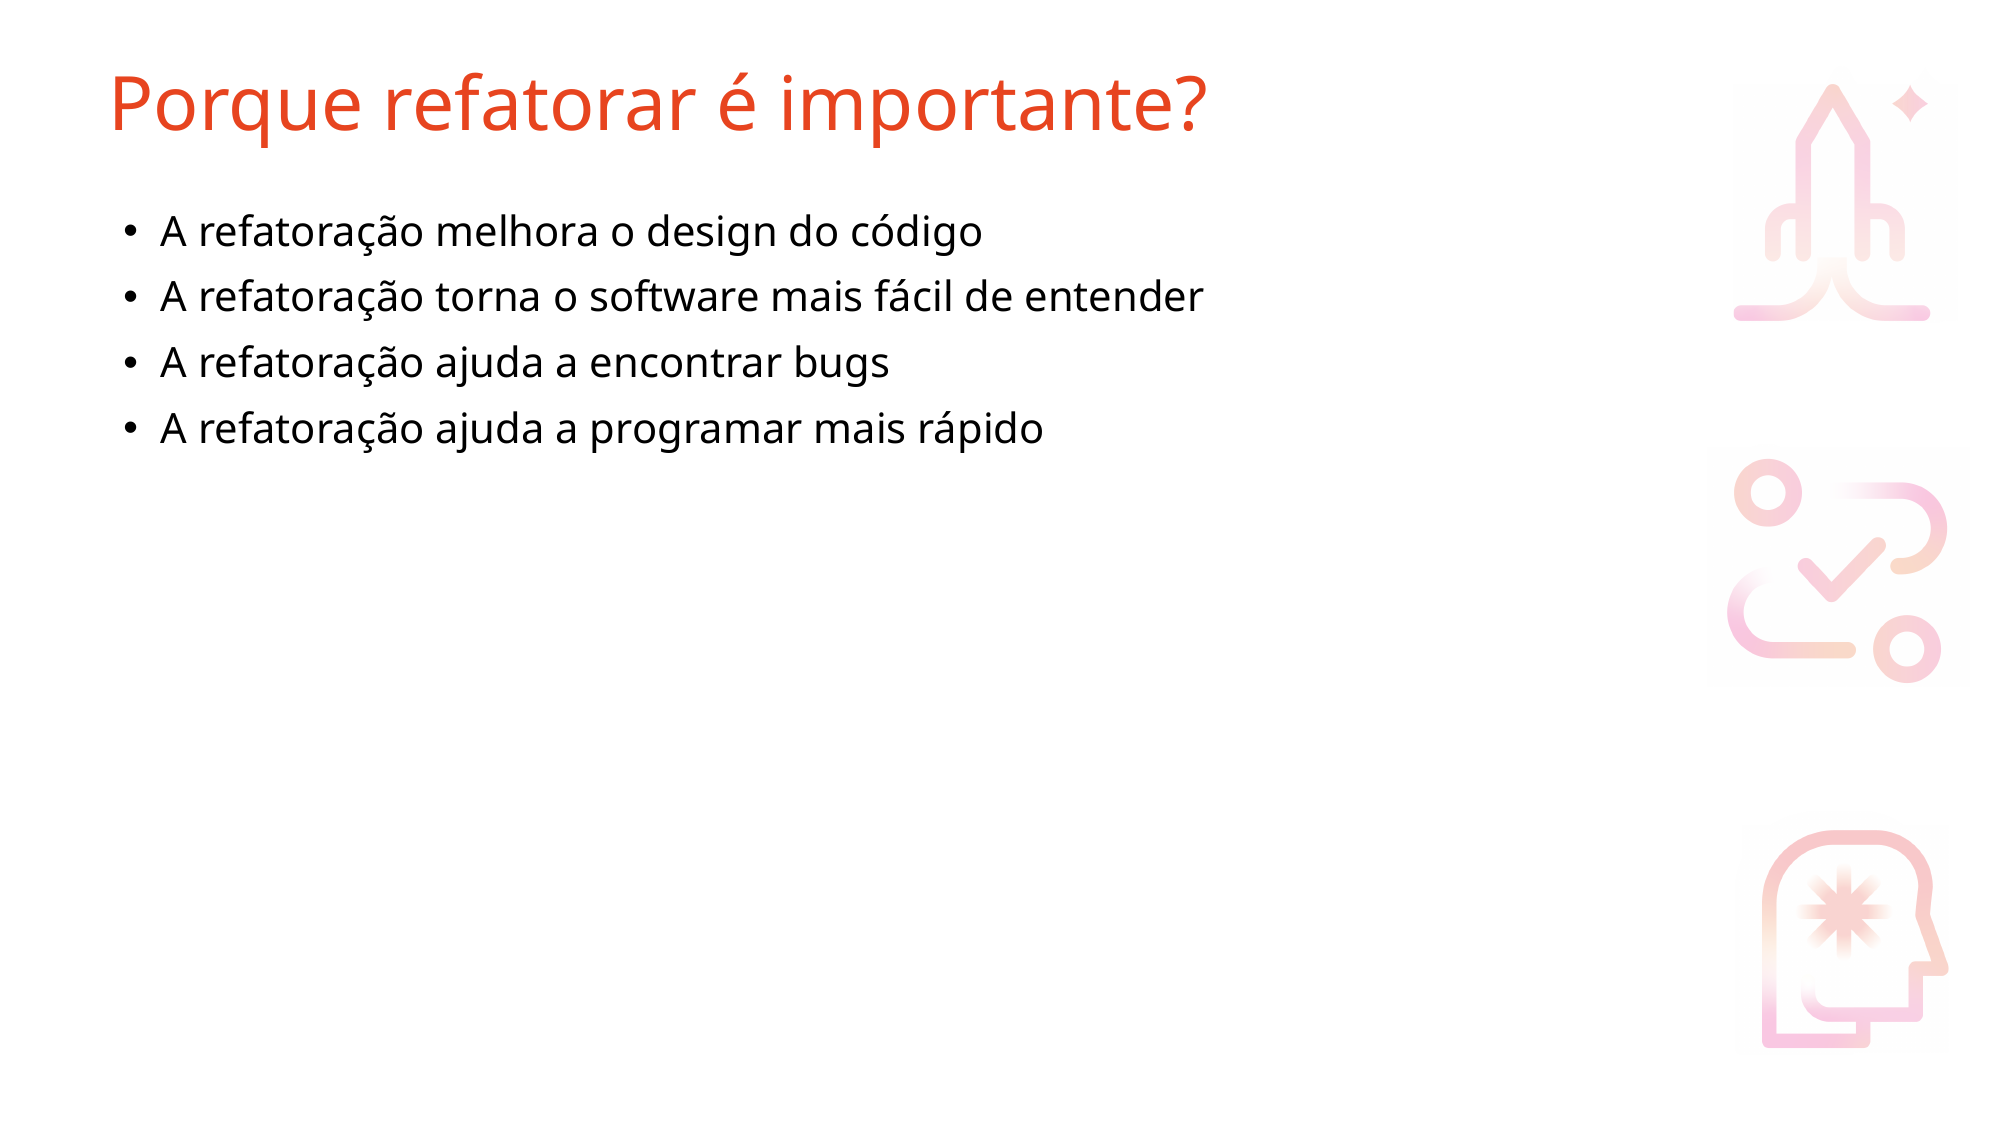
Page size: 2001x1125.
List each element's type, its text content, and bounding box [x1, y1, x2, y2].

text_box Porque refatorar é importante? [108, 21, 1679, 148]
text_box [1707, 51, 1982, 1125]
text_box A refatoração melhora o design do código A refatoração torna o software mais fácil de entender A refatoração ajuda a encontrar bugs A refatoração ajuda a programar mais rápido [108, 202, 1707, 917]
